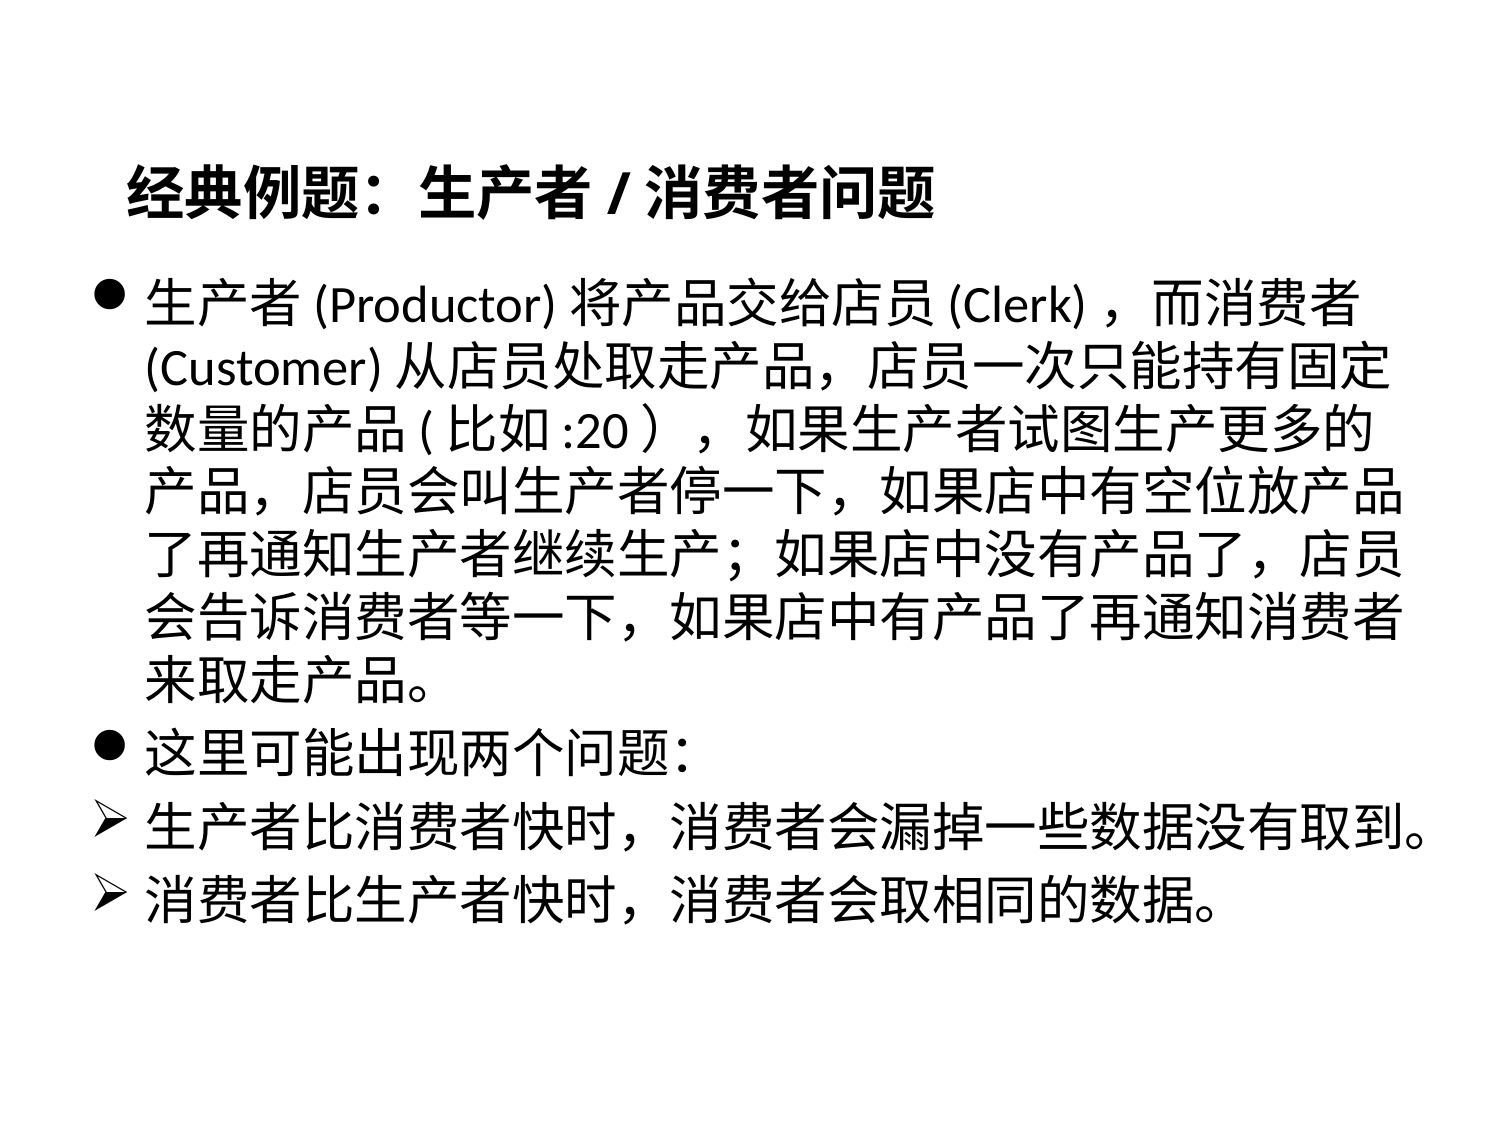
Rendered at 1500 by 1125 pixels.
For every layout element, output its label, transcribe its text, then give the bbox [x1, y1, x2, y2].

text_box 经典例题：生产者/消费者问题 [112, 149, 1058, 234]
list 生产者(Productor)将产品交给店员(Clerk)，而消费者(Customer)从店员处取走产品，店员一次只能持有固定数量的产品(比如:20），如果生产者试图生产更多的产品，店员会叫生产者停一下，如果店中有空位放产品了再通知生产者继续生产；如果店中没有产品了，店员会告诉消费者等一下，如果店中有产品了再通知消费者来取走产品。 这里可能出现两个问题： 生产者比消费者快时，消费者会漏掉一些数据没有取到。 消费者比生产者快时，消费者会取相同的数据。 [75, 262, 1425, 1005]
